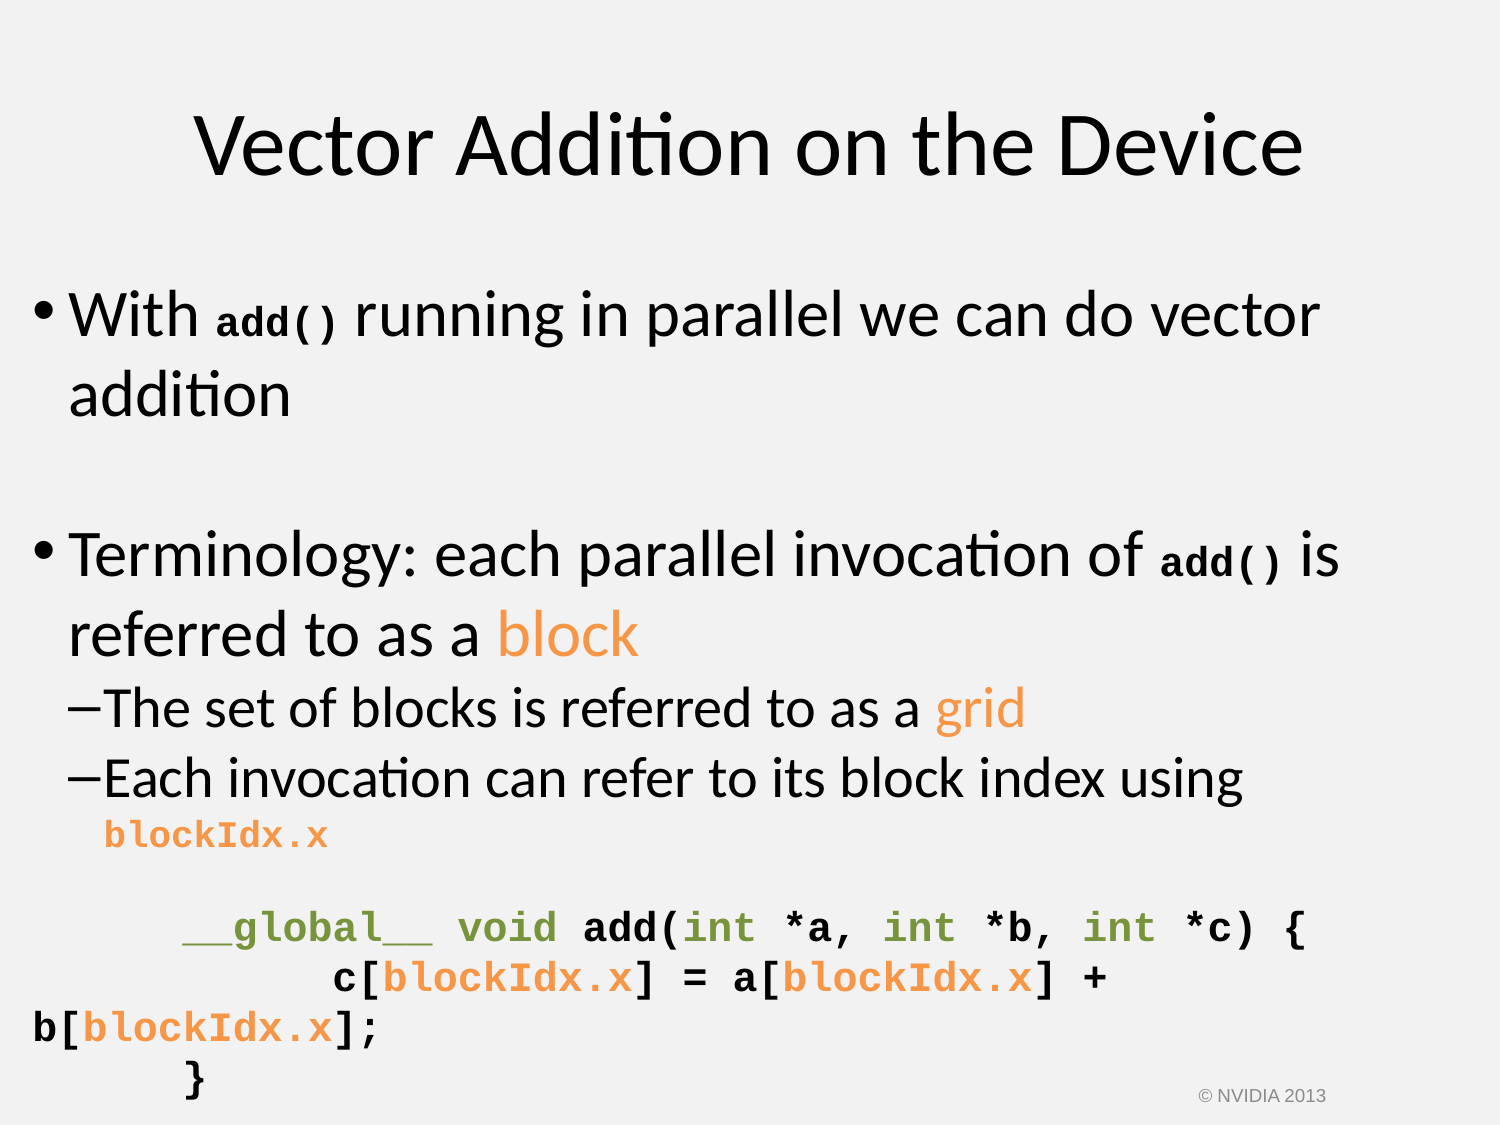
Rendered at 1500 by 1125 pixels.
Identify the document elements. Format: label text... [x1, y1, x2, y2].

text_box © NVIDIA 2013 [1024, 1065, 1500, 1125]
text_box Vector Addition on the Device [75, 45, 1425, 233]
text_box With add() running in parallel we can do vector addition Terminology: each parallel invocation of add() is referred to as a block The set of blocks is referred to as a grid Each invocation can refer to its block index using blockIdx.x __global__ void add(int *a, int *b, int *c) { c[blockIdx.x] = a[blockIdx.x] + b[blockIdx.x]; } By using blockIdx.x to index into the array, each block handles a different index [17, 262, 1489, 1038]
